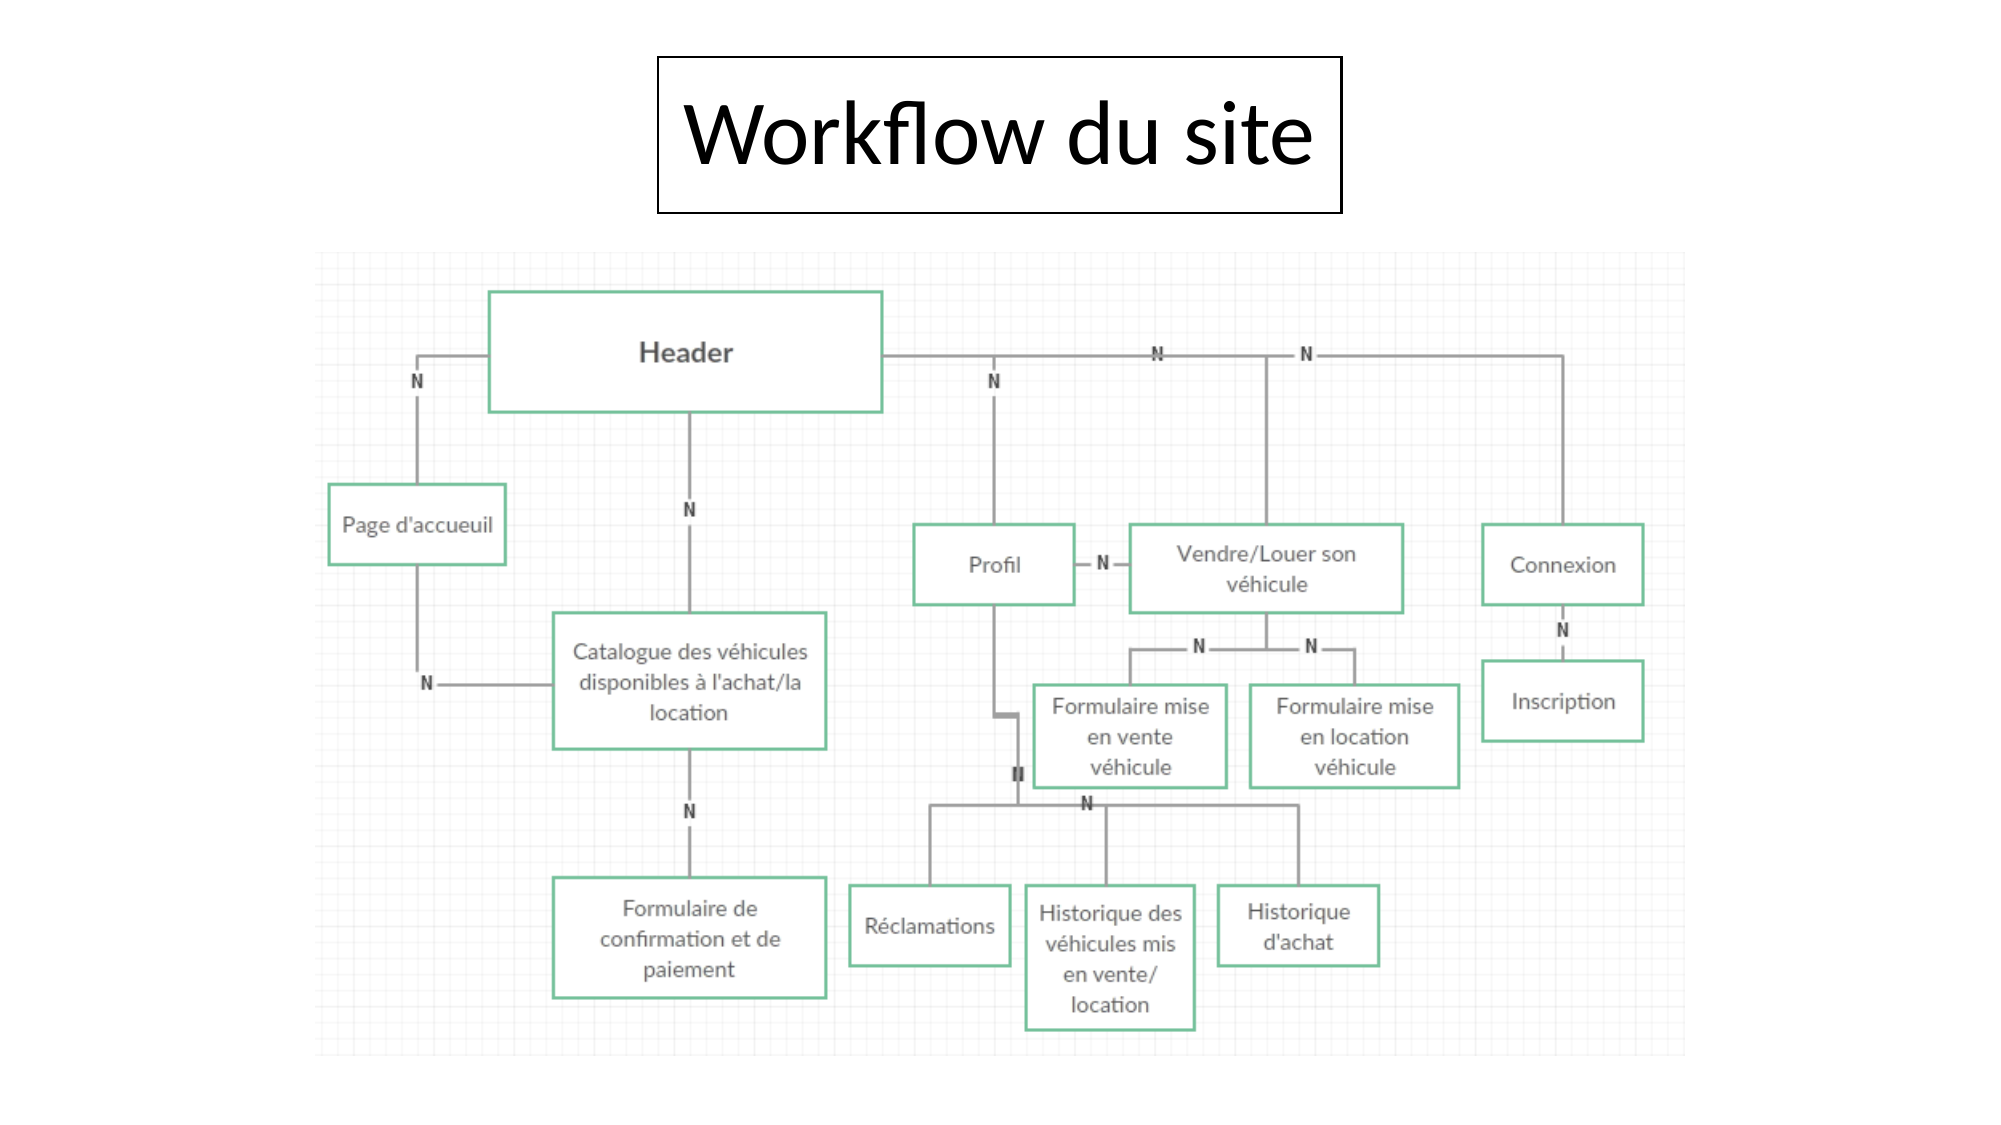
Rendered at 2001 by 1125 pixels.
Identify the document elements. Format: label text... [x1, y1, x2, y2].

title Workflow du site [657, 56, 1343, 214]
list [315, 252, 1685, 1056]
